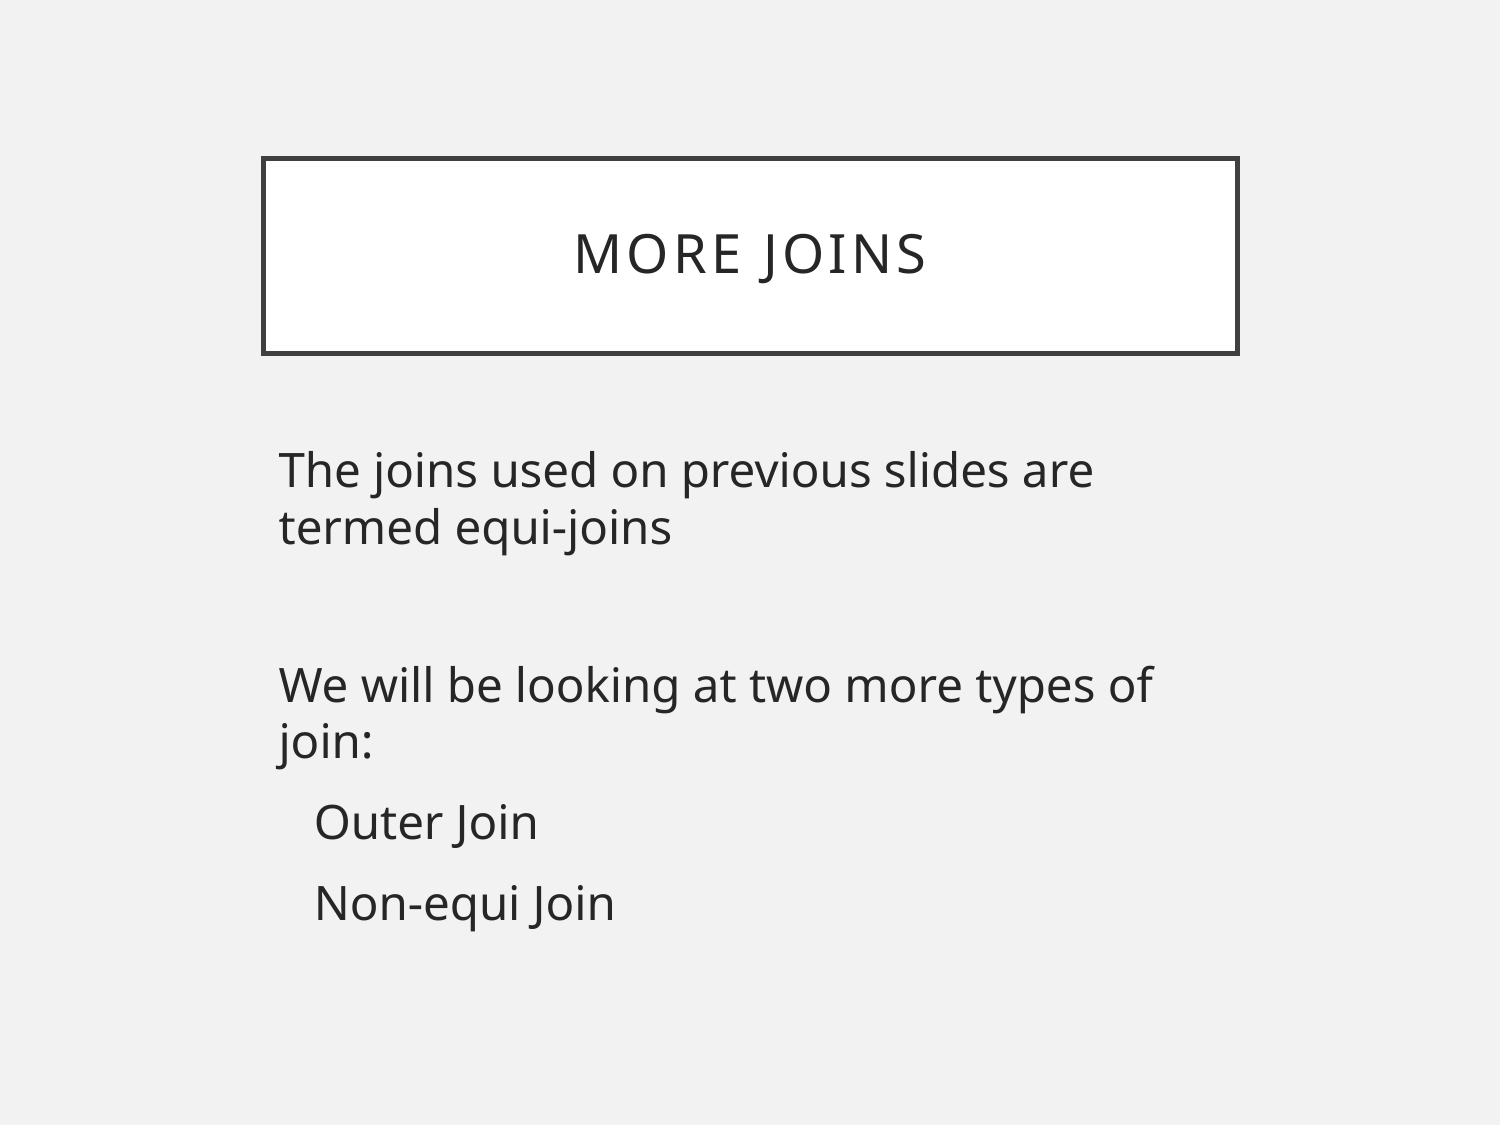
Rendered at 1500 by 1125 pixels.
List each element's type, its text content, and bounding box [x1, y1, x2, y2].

title More Joins [261, 156, 1240, 356]
list The joins used on previous slides are termed equi-joins We will be looking at two more types of join: Outer Join Non-equi Join [263, 432, 1238, 942]
